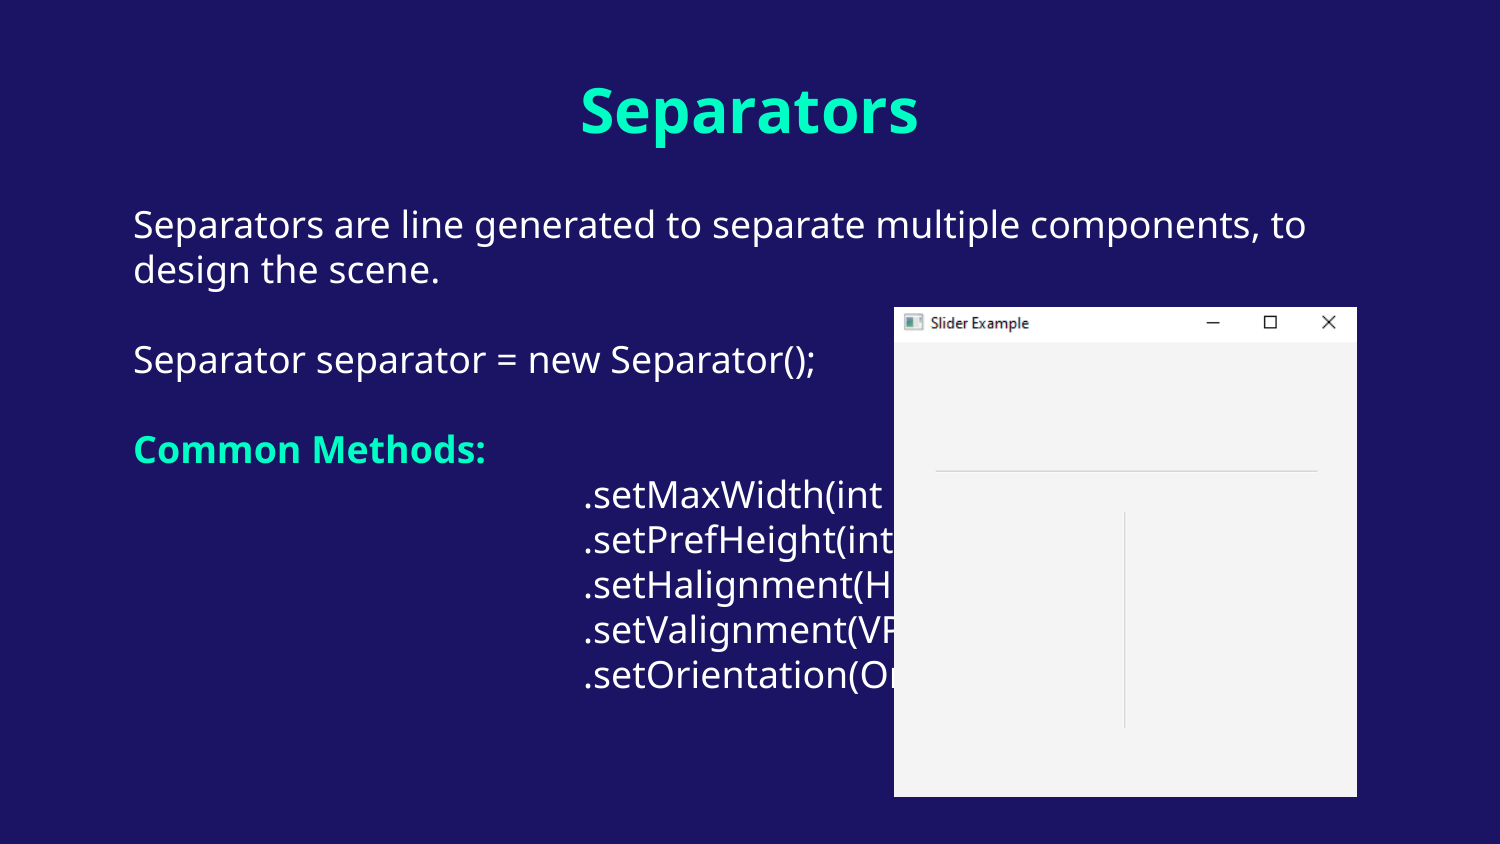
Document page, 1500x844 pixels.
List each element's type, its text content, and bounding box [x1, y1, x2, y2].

subtitle Separators are line generated to separate multiple components, to design the scene. Separator separator = new Separator(); Common Methods: .setMaxWidth(int i); .setPrefHeight(int i); .setHalignment(HPos p); .setValignment(VPos p); .setOrientation(Orientation z); [118, 185, 1382, 727]
title Separators [209, 56, 1291, 166]
picture [894, 307, 1357, 798]
